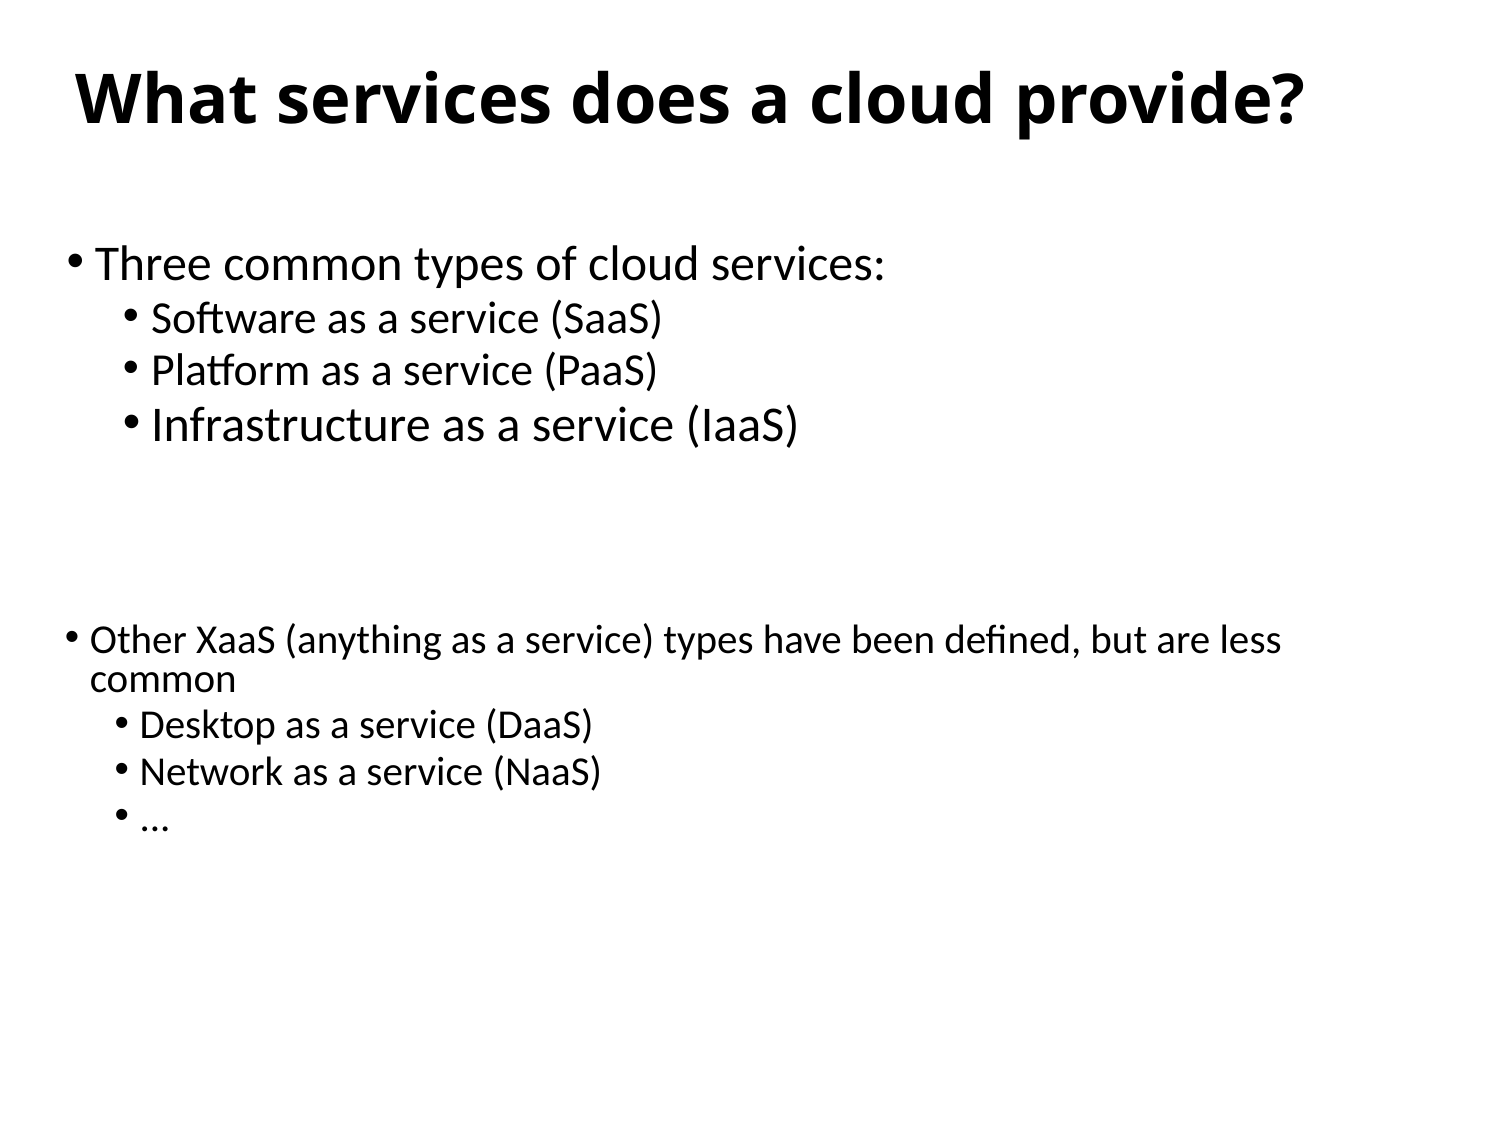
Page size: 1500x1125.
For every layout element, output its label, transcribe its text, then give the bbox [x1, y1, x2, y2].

text_box Other XaaS (anything as a service) types have been defined, but are less common Desktop as a service (DaaS) Network as a service (NaaS) ... [0, 562, 1406, 850]
title What services does a cloud provide? [60, 19, 1355, 163]
list Three common types of cloud services: Software as a service (SaaS) Platform as a service (PaaS) Infrastructure as a service (IaaS) [51, 163, 1500, 962]
